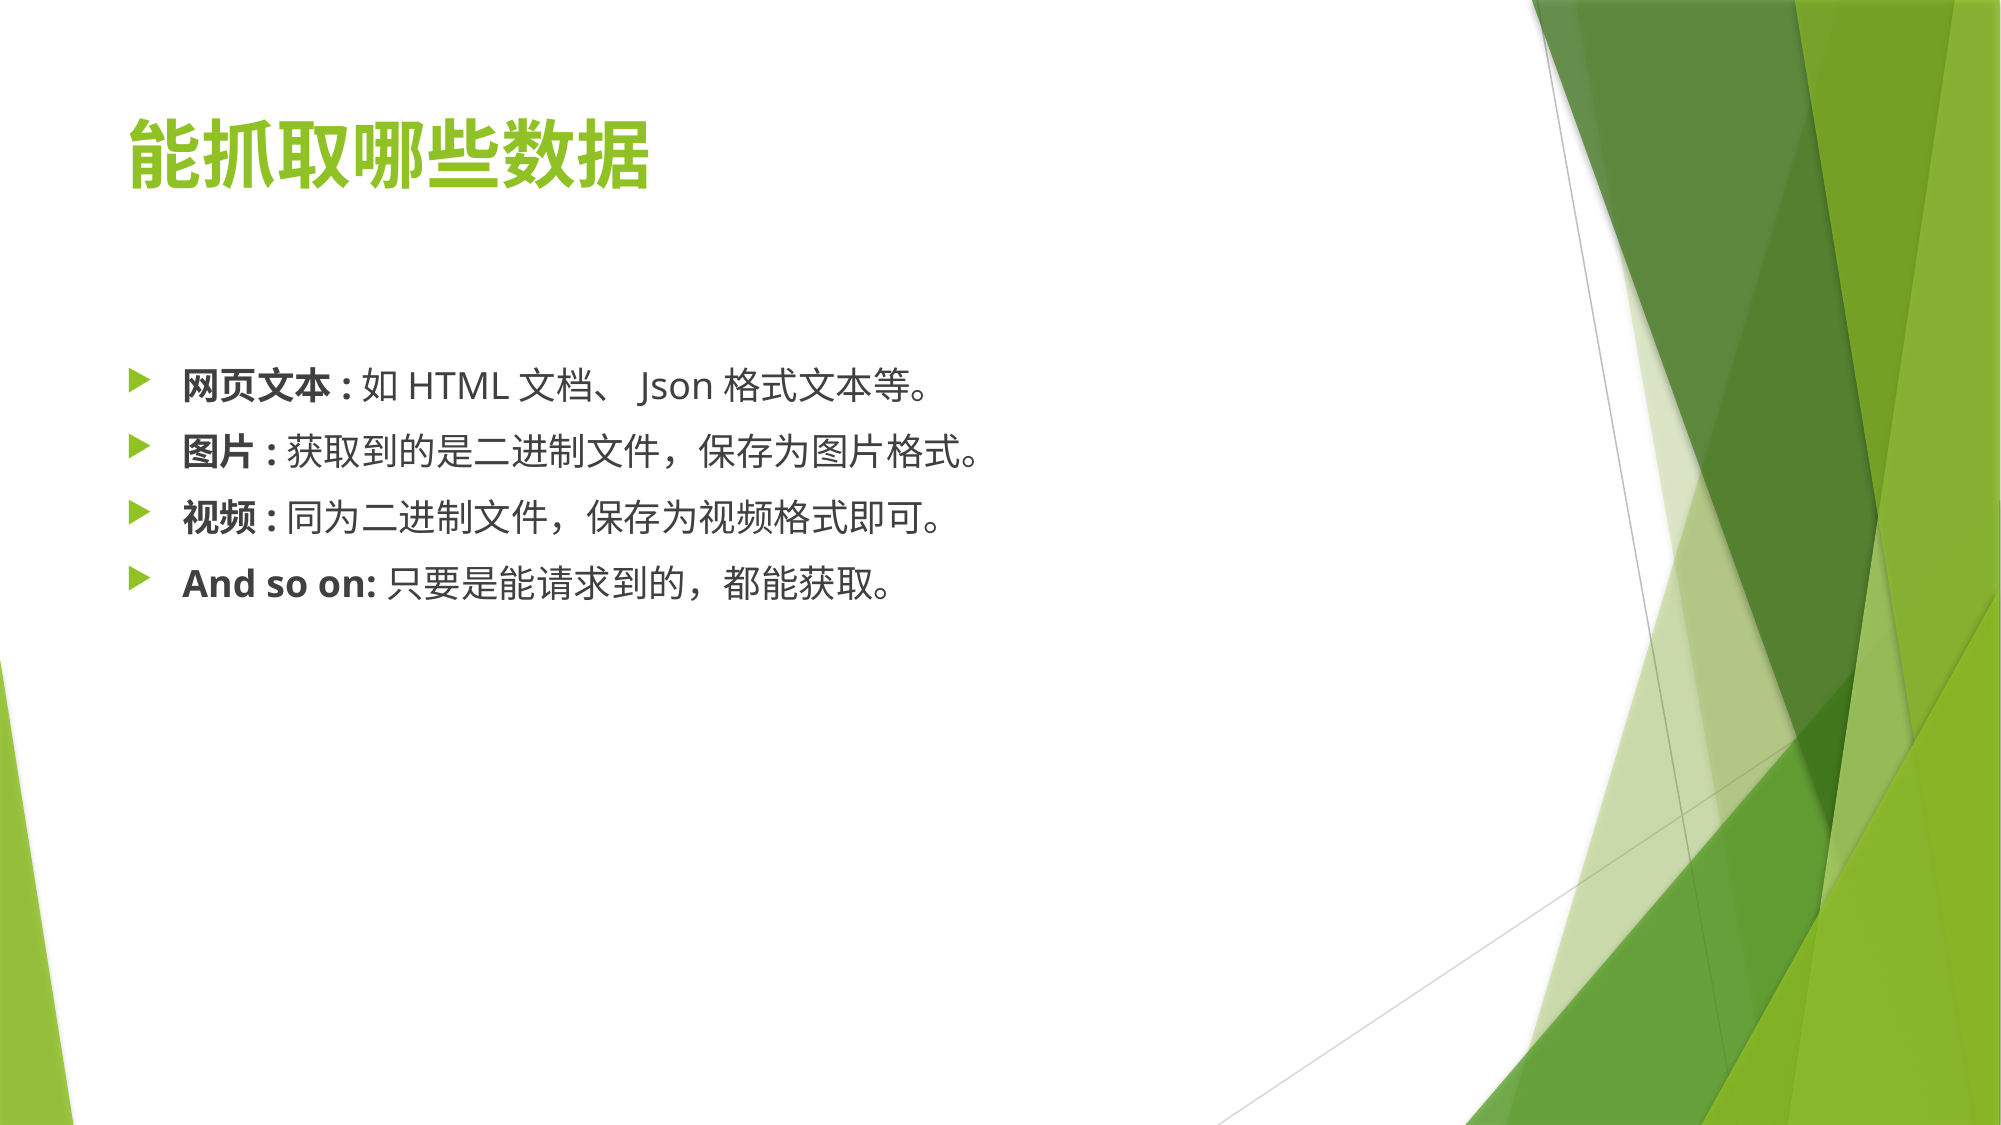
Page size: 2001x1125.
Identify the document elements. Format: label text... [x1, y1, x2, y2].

list 网页文本:如HTML文档、Json格式文本等。 图片:获取到的是二进制文件，保存为图片格式。 视频:同为二进制文件，保存为视频格式即可。 And so on:只要是能请求到的，都能获取。 [111, 354, 1522, 992]
title 能抓取哪些数据 [111, 99, 1522, 317]
